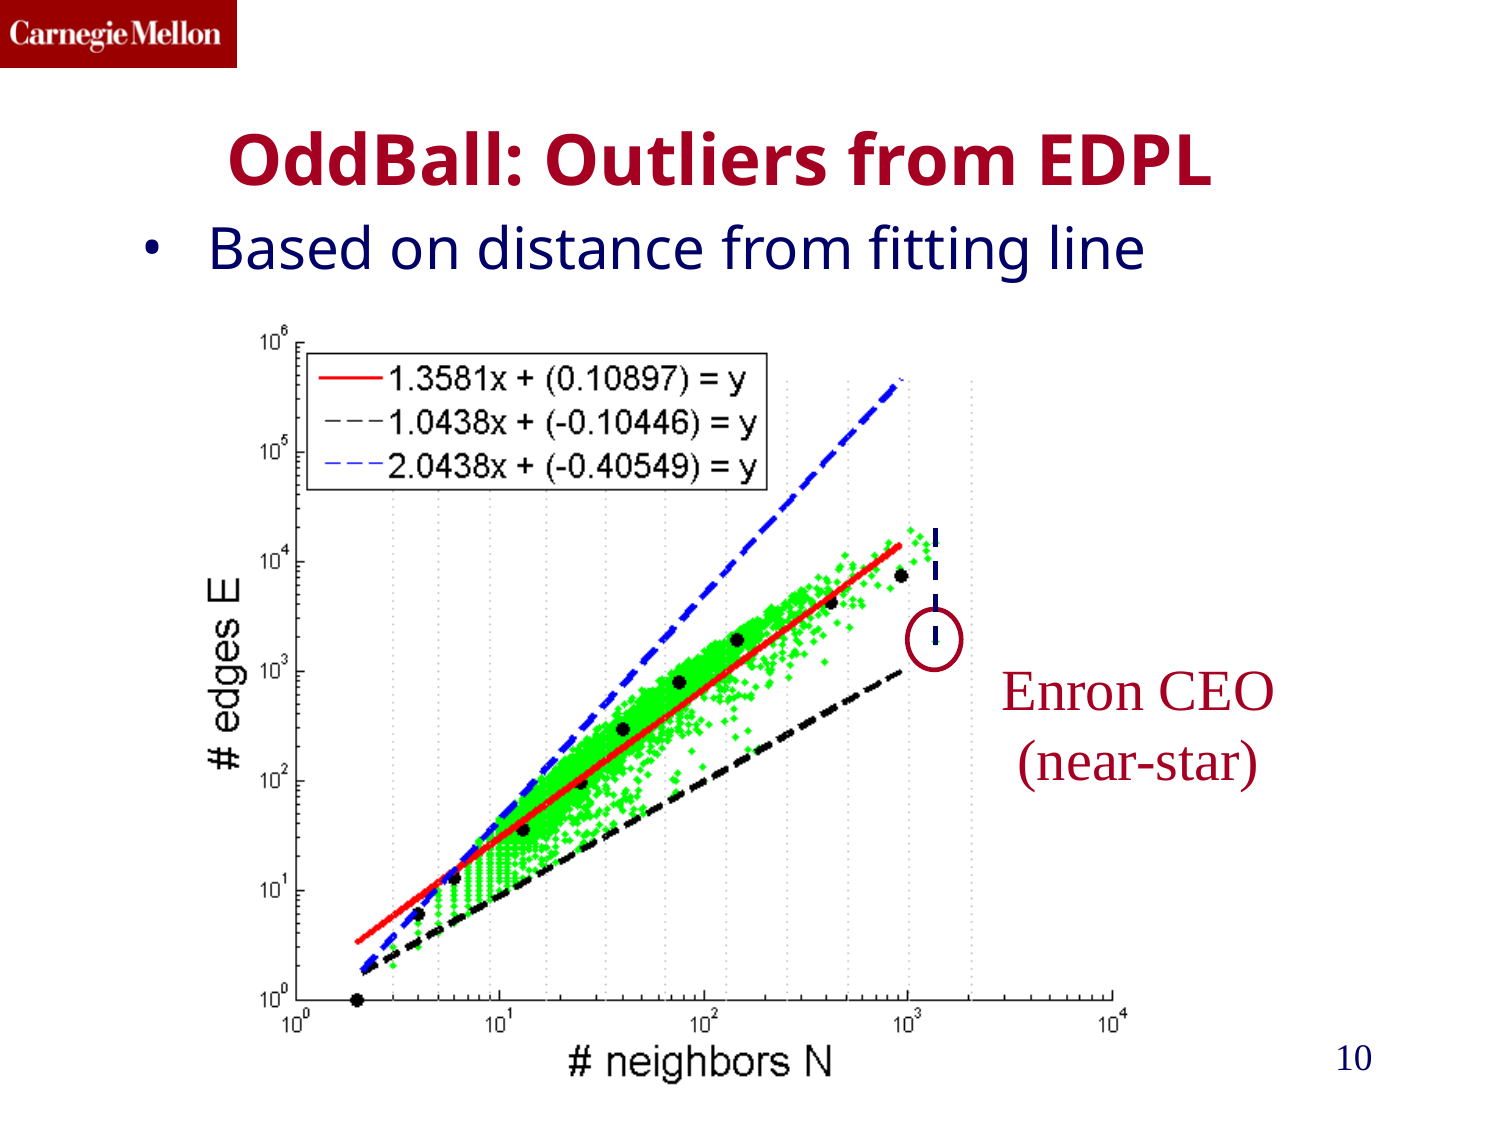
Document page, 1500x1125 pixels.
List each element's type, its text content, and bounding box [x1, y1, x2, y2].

title OddBall: Outliers from EDPL [52, 101, 1388, 214]
picture [158, 281, 1212, 1089]
text_box Based on distance from fitting line [117, 196, 1312, 296]
text_box Enron CEO (near-star) [1216, 644, 1292, 800]
slide_number ‹#› [1074, 1025, 1388, 1100]
picture [0, 0, 237, 68]
